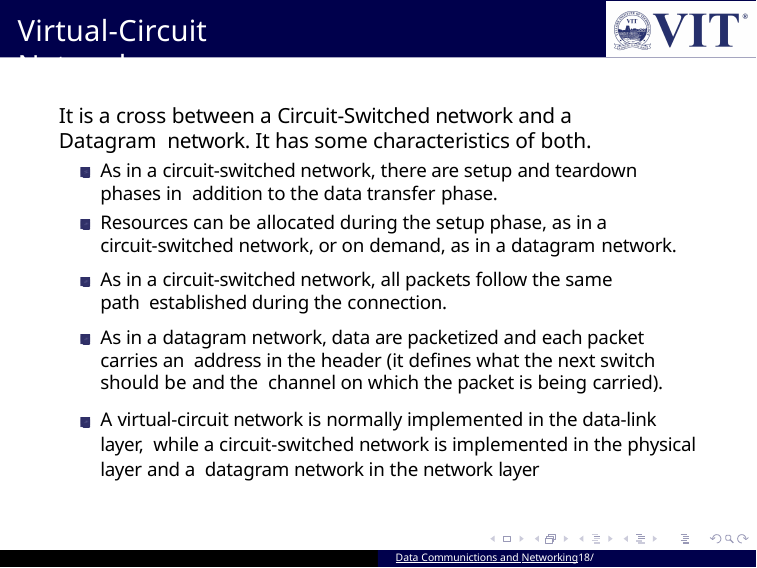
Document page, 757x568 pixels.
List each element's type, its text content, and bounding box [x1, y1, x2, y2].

text_box It is a cross between a Circuit-Switched network and a Datagram network. It has some characteristics of both. As in a circuit-switched network, there are setup and teardown phases in addition to the data transfer phase. Resources can be allocated during the setup phase, as in a circuit-switched network, or on demand, as in a datagram network. As in a circuit-switched network, all packets follow the same path established during the connection. As in a datagram network, data are packetized and each packet carries an address in the header (it defines what the next switch should be and the channel on which the packet is being carried). A virtual-circuit network is normally implemented in the data-link layer, while a circuit-switched network is implemented in the physical layer and a datagram network in the network layer [56, 100, 700, 480]
text_box [606, 1, 756, 57]
title Virtual-Circuit Networks [15, 9, 315, 108]
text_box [0, 549, 757, 568]
